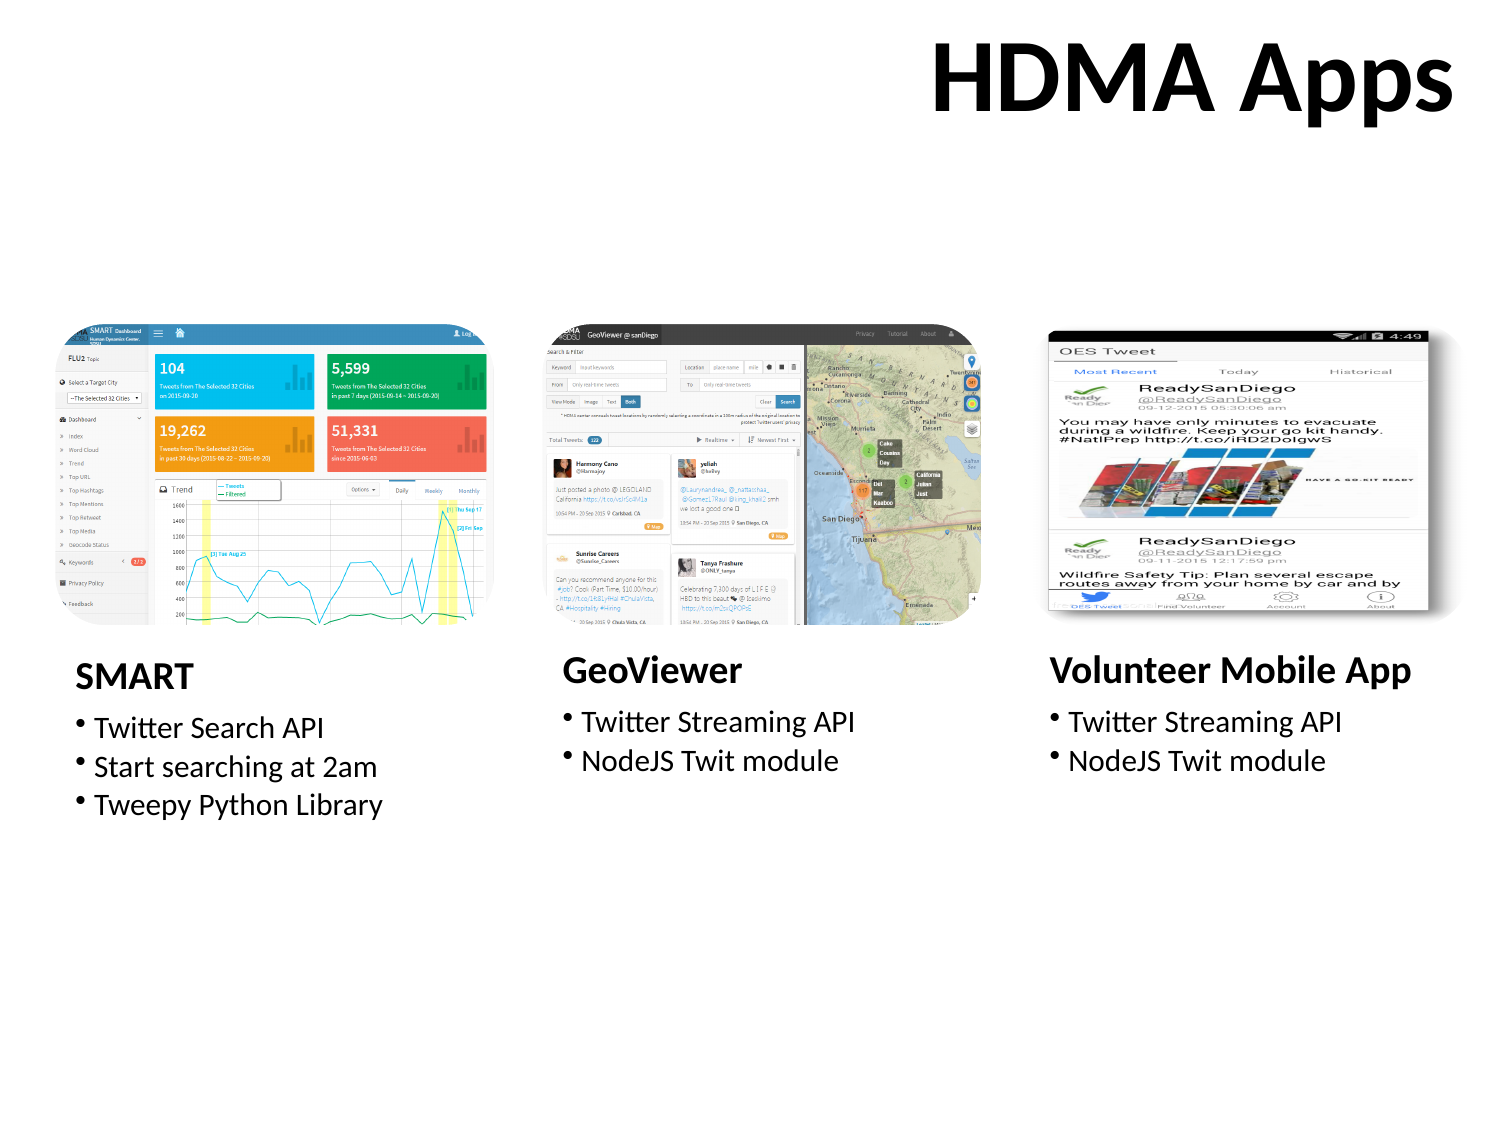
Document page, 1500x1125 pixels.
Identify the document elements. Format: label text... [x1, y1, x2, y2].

text_box HDMA Apps [242, 0, 1471, 78]
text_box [52, 78, 1471, 1036]
